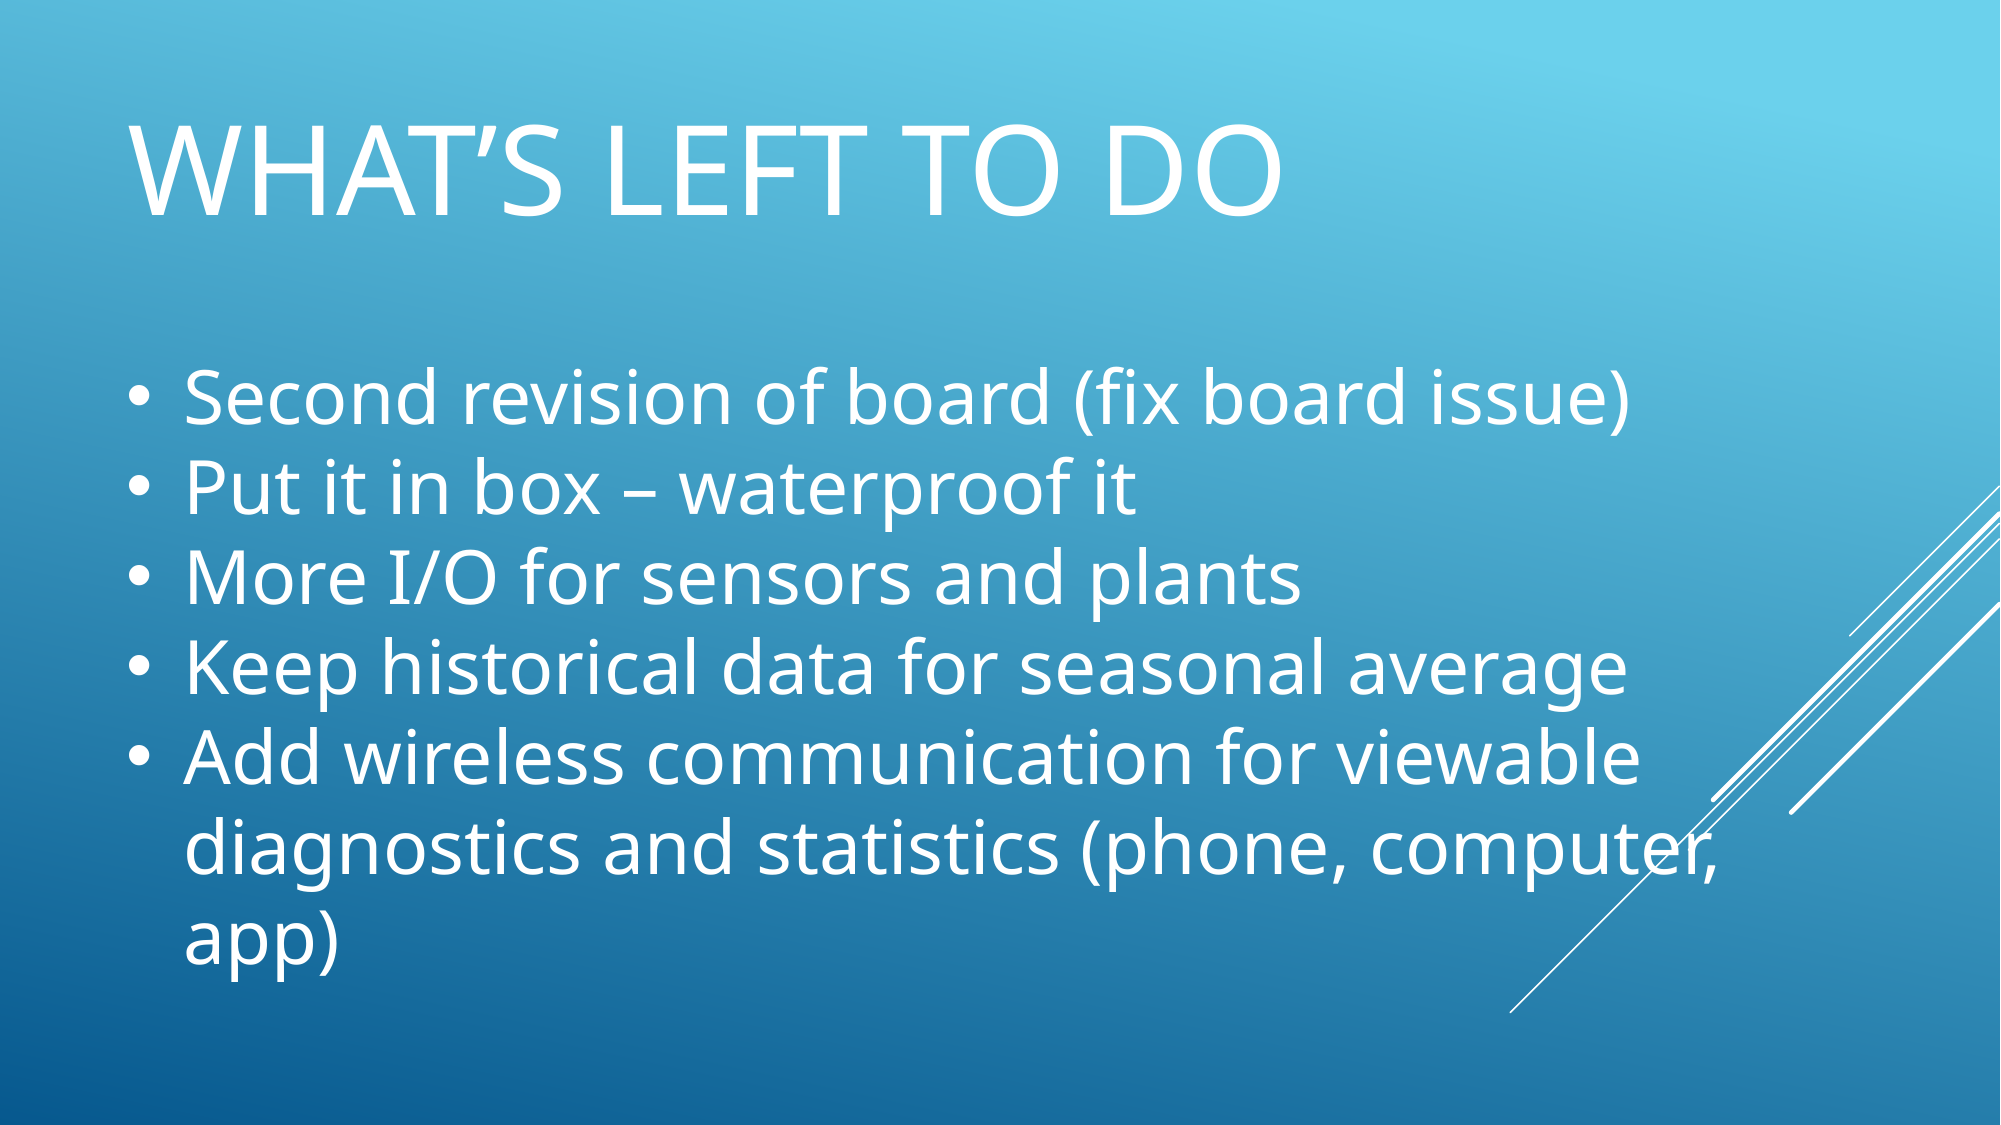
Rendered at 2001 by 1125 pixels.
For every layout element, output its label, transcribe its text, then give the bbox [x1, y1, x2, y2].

text_box Second revision of board (fix board issue) Put it in box – waterproof it More I/O for sensors and plants Keep historical data for seasonal average Add wireless communication for viewable diagnostics and statistics (phone, computer, app) [112, 342, 1906, 987]
title what’s left to do [112, 112, 1763, 219]
